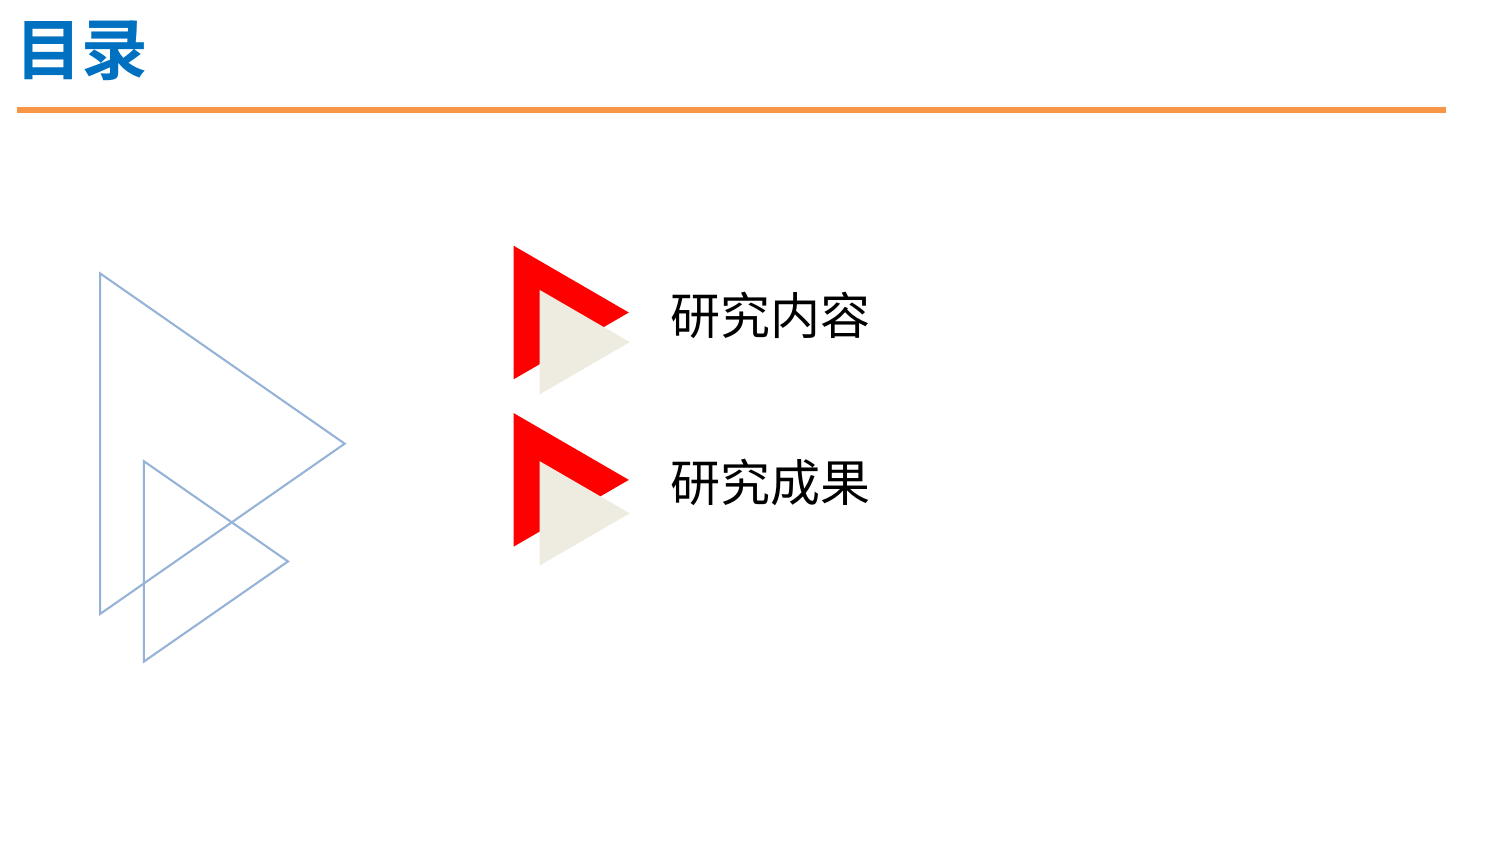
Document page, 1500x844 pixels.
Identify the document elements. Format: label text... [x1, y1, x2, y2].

text_box [539, 289, 630, 395]
text_box [513, 413, 629, 547]
text_box 目录 [0, 0, 1500, 95]
text_box [143, 461, 289, 662]
text_box [539, 461, 630, 566]
text_box 研究成果 [670, 394, 1347, 566]
text_box [513, 245, 629, 380]
text_box [100, 273, 345, 614]
text_box 研究内容 [670, 226, 1347, 394]
